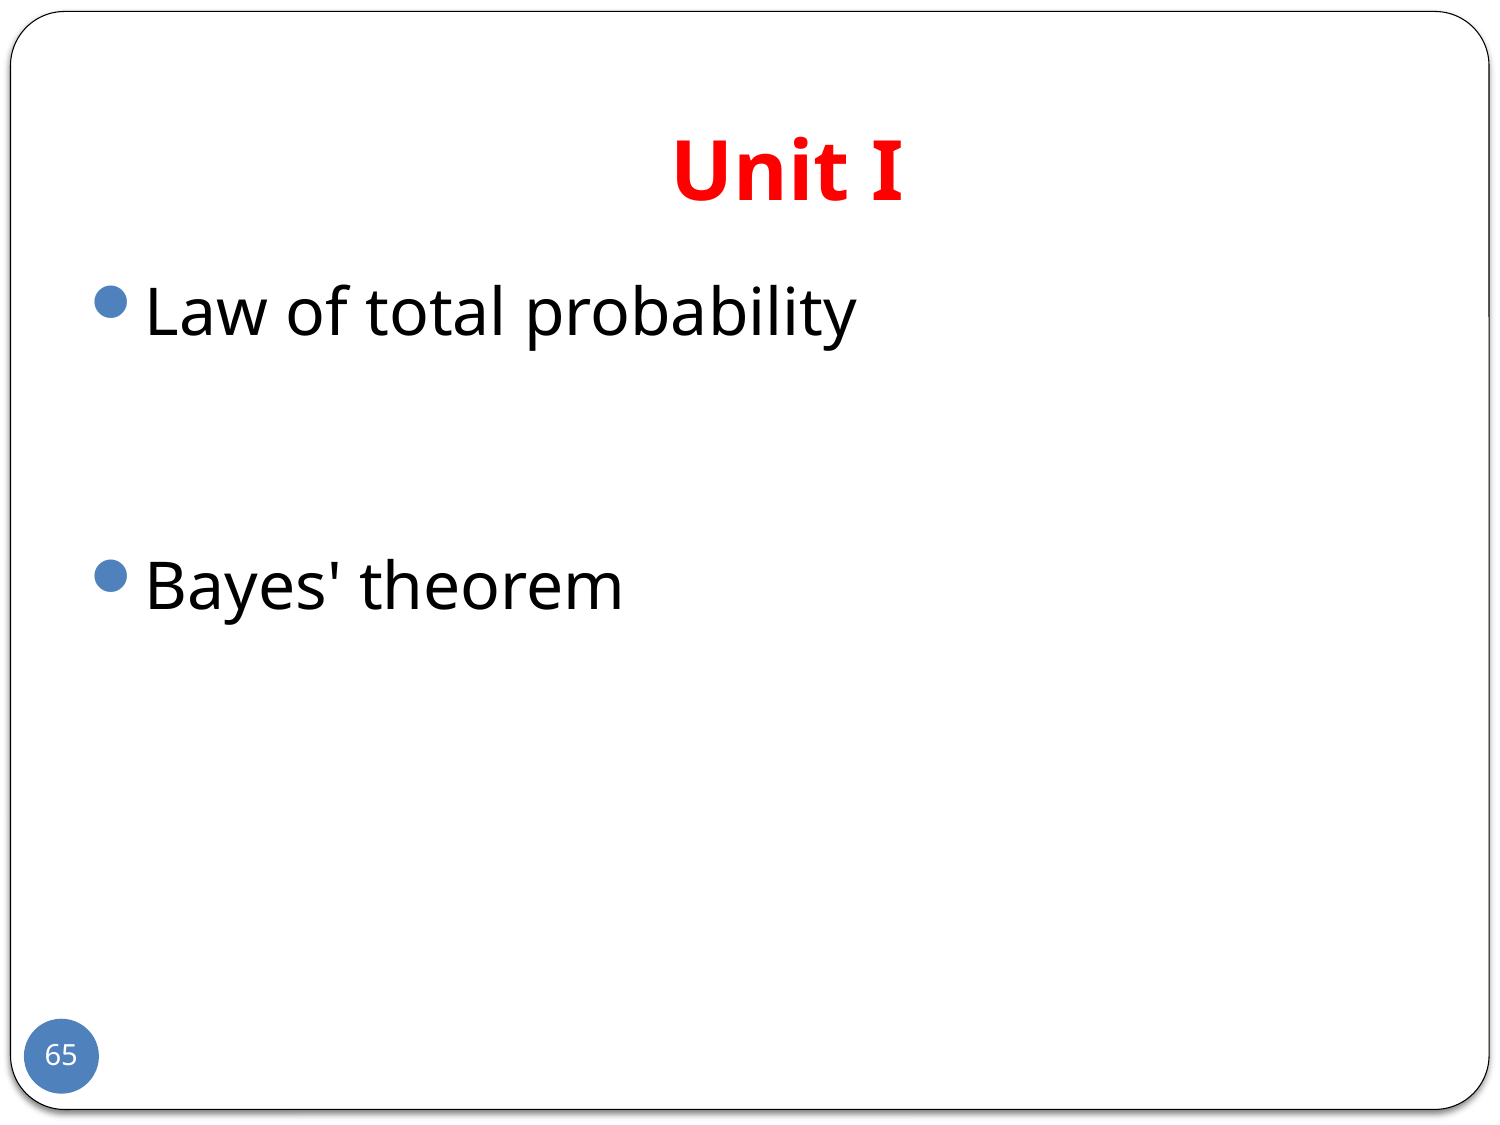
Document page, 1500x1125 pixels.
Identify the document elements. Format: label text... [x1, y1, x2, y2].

list Law of total probability Bayes' theorem [75, 262, 1425, 1125]
slide_number 65 [23, 1018, 75, 1094]
title Unit I [150, 45, 1425, 233]
